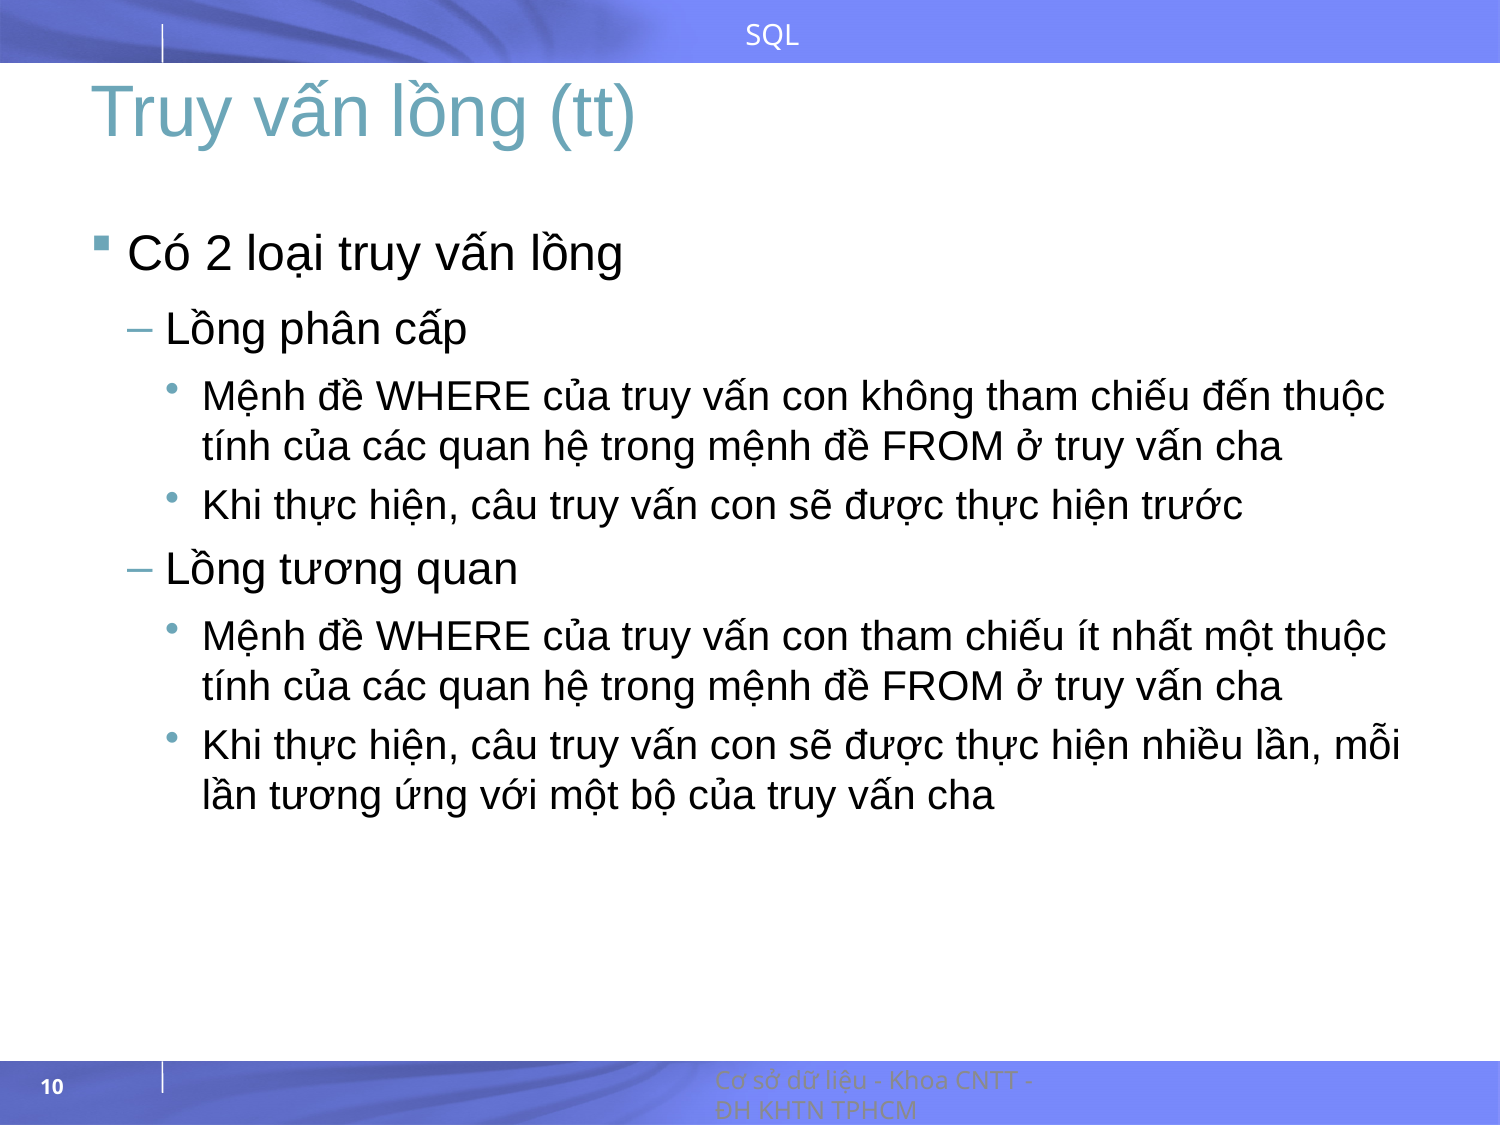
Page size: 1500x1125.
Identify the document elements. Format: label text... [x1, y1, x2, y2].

picture [0, 1061, 1500, 1125]
list Có 2 loại truy vấn lồng Lồng phân cấp Mệnh đề WHERE của truy vấn con không tham chiếu đến thuộc tính của các quan hệ trong mệnh đề FROM ở truy vấn cha Khi thực hiện, câu truy vấn con sẽ được thực hiện trước Lồng tương quan Mệnh đề WHERE của truy vấn con tham chiếu ít nhất một thuộc tính của các quan hệ trong mệnh đề FROM ở truy vấn cha Khi thực hiện, câu truy vấn con sẽ được thực hiện nhiều lần, mỗi lần tương ứng với một bộ của truy vấn cha [75, 212, 1425, 1038]
slide_number 10 [25, 1066, 191, 1120]
picture [0, 0, 1500, 63]
title Truy vấn lồng (tt) [75, 58, 1463, 160]
slide_number Cơ sở dữ liệu - Khoa CNTT - ĐH KHTN TPHCM [699, 1065, 1050, 1125]
